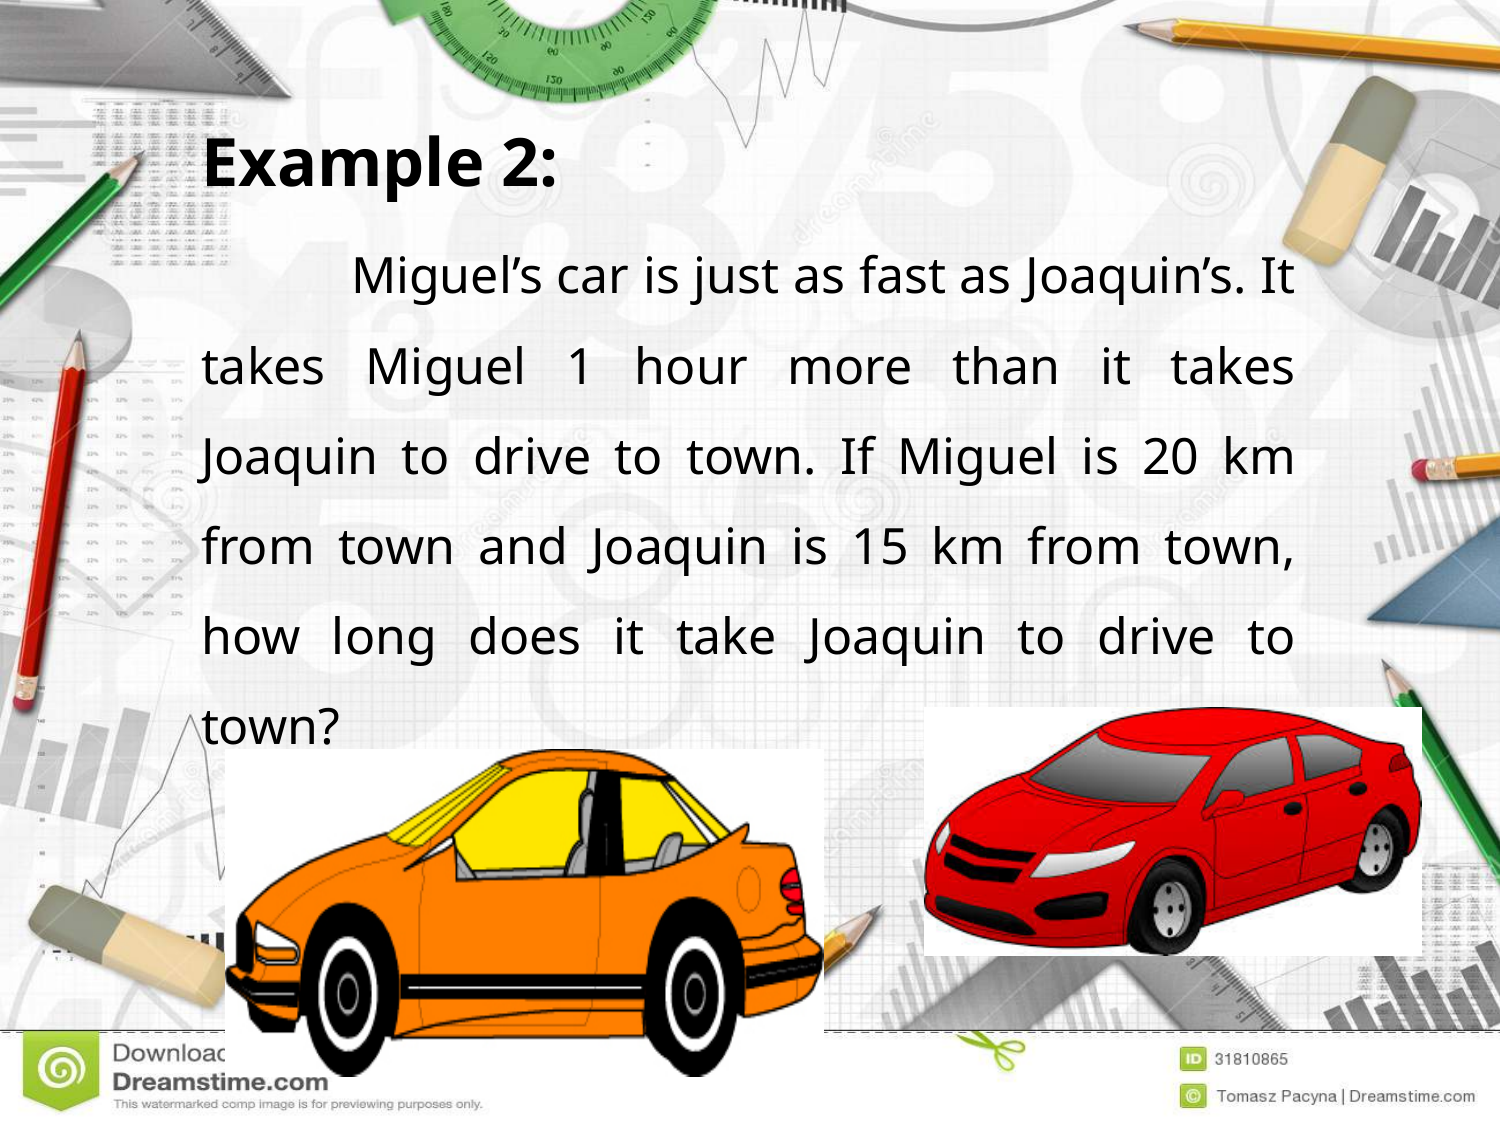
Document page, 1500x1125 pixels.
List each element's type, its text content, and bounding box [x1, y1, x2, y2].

picture [0, 0, 1500, 1125]
text_box Example 2: Miguel’s car is just as fast as Joaquin’s. It takes Miguel 1 hour more than it takes Joaquin to drive to town. If Miguel is 20 km from town and Joaquin is 15 km from town, how long does it take Joaquin to drive to town? [186, 112, 1312, 853]
